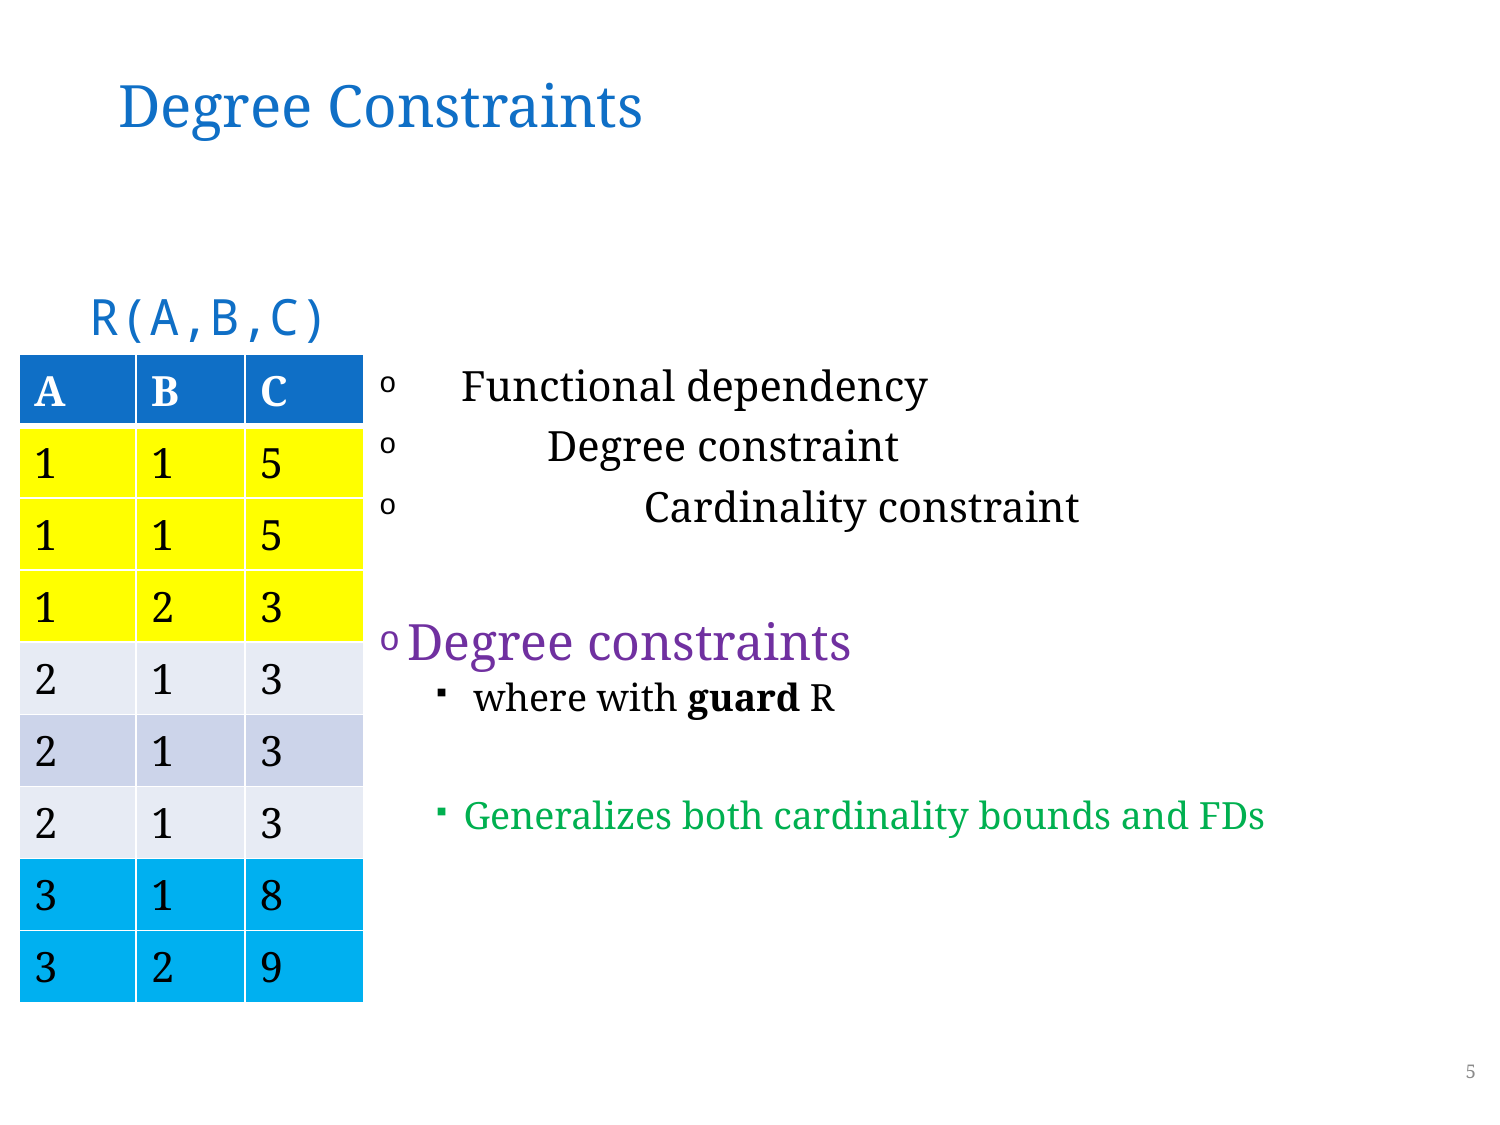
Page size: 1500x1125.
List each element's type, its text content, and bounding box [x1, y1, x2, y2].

table_cell 2 [137, 931, 244, 1002]
table_cell 1 [20, 429, 135, 497]
table_cell 2 [20, 787, 135, 858]
table_cell 2 [20, 643, 135, 714]
table_cell 1 [137, 859, 244, 930]
table_cell 1 [137, 787, 244, 858]
table_cell 1 [20, 571, 135, 641]
table_cell 3 [246, 571, 363, 641]
table_cell 3 [246, 787, 363, 858]
table_cell 3 [20, 931, 135, 1002]
table_cell 1 [137, 429, 244, 497]
table_cell 8 [246, 859, 363, 930]
title Degree Constraints [103, 0, 1397, 218]
table_header A [20, 355, 135, 423]
table_header B [137, 355, 244, 423]
table_cell 1 [137, 715, 244, 786]
table_cell 3 [246, 643, 363, 714]
slide_number 5 [1059, 1042, 1492, 1103]
table_cell 3 [20, 859, 135, 930]
table_cell 1 [137, 643, 244, 714]
table_cell 9 [246, 931, 363, 1002]
table_cell 3 [246, 715, 363, 786]
table_header C [246, 355, 363, 423]
table_cell 1 [20, 499, 135, 569]
table_cell 5 [246, 429, 363, 497]
text_box R(A,B,C) [74, 277, 345, 353]
table_cell 2 [137, 571, 244, 641]
table_cell 5 [246, 499, 363, 569]
table_cell 2 [20, 715, 135, 786]
table_cell 1 [137, 499, 244, 569]
